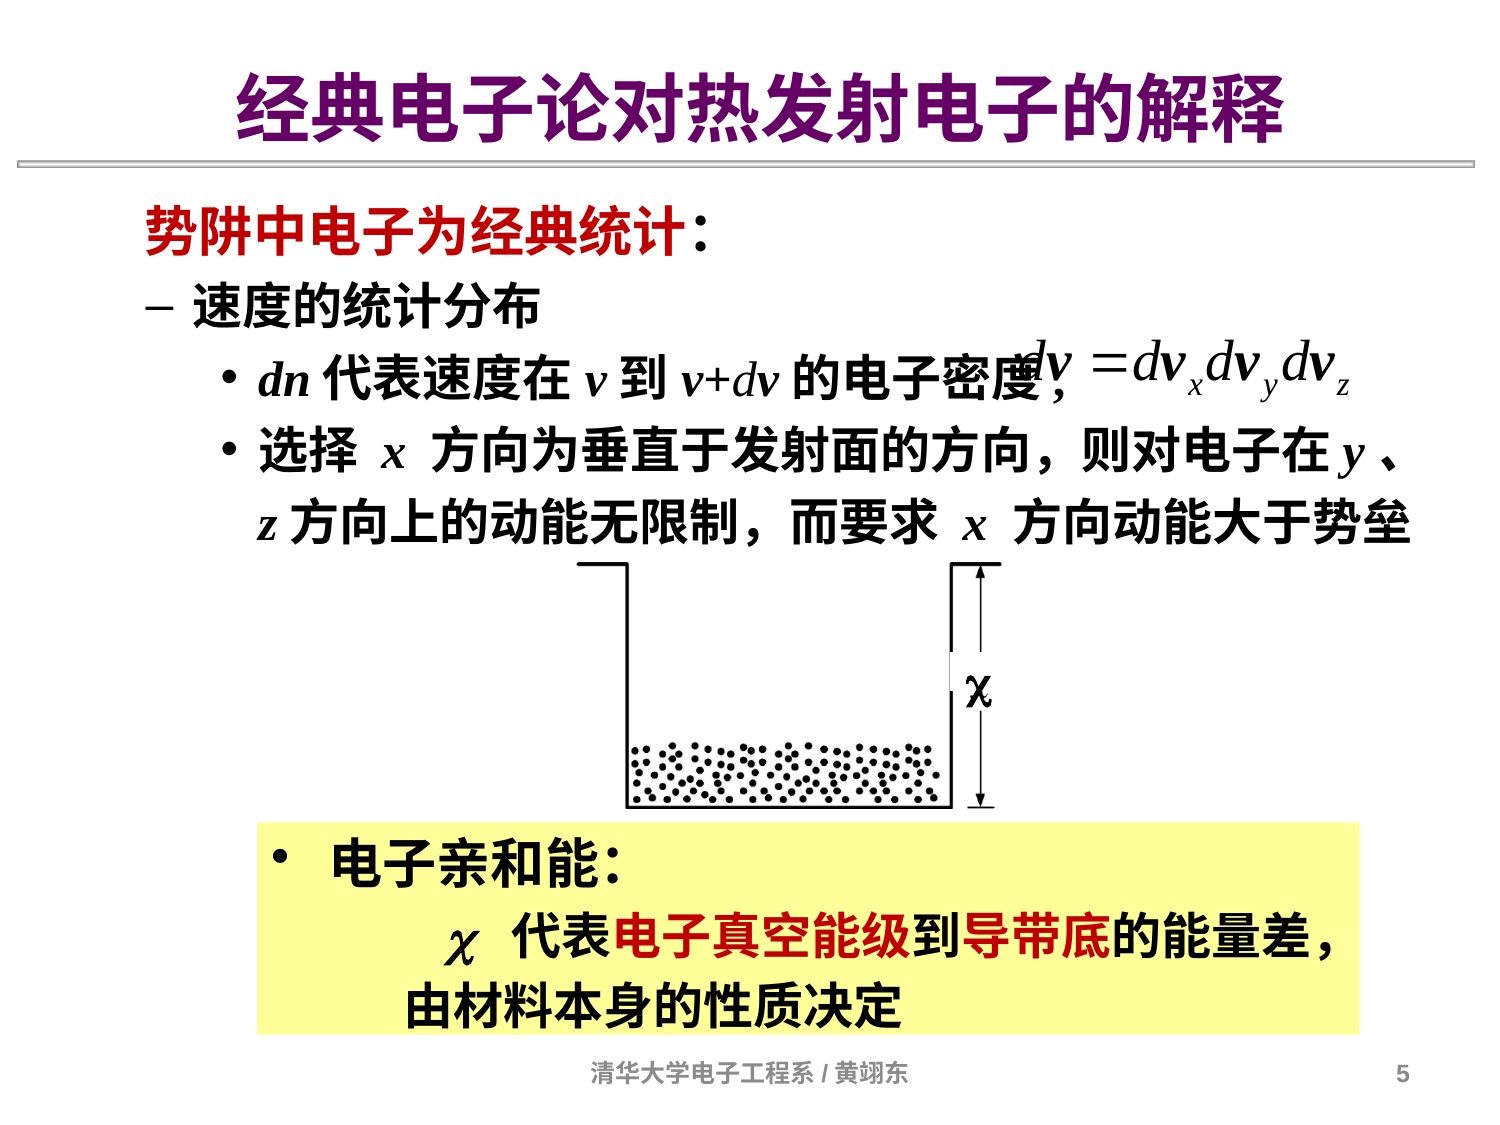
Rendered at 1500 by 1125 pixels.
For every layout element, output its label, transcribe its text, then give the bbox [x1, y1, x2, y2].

text_box [17, 160, 1475, 168]
list 势阱中电子为经典统计： 速度的统计分布 dn代表速度在v到v+dv的电子密度, 选择 x 方向为垂直于发射面的方向，则对电子在y、z方向上的动能无限制，而要求 x 方向动能大于势垒 [55, 176, 1451, 572]
text_box 电子亲和能： c 代表电子真空能级到导带底的能量差， 由材料本身的性质决定 [257, 822, 1360, 1035]
title 经典电子论对热发射电子的解释 [220, 37, 1500, 177]
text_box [1009, 321, 1364, 415]
picture [576, 562, 1011, 810]
slide_number 5 [1074, 1042, 1425, 1103]
footer 清华大学电子工程系/黄翊东 [512, 1042, 988, 1103]
